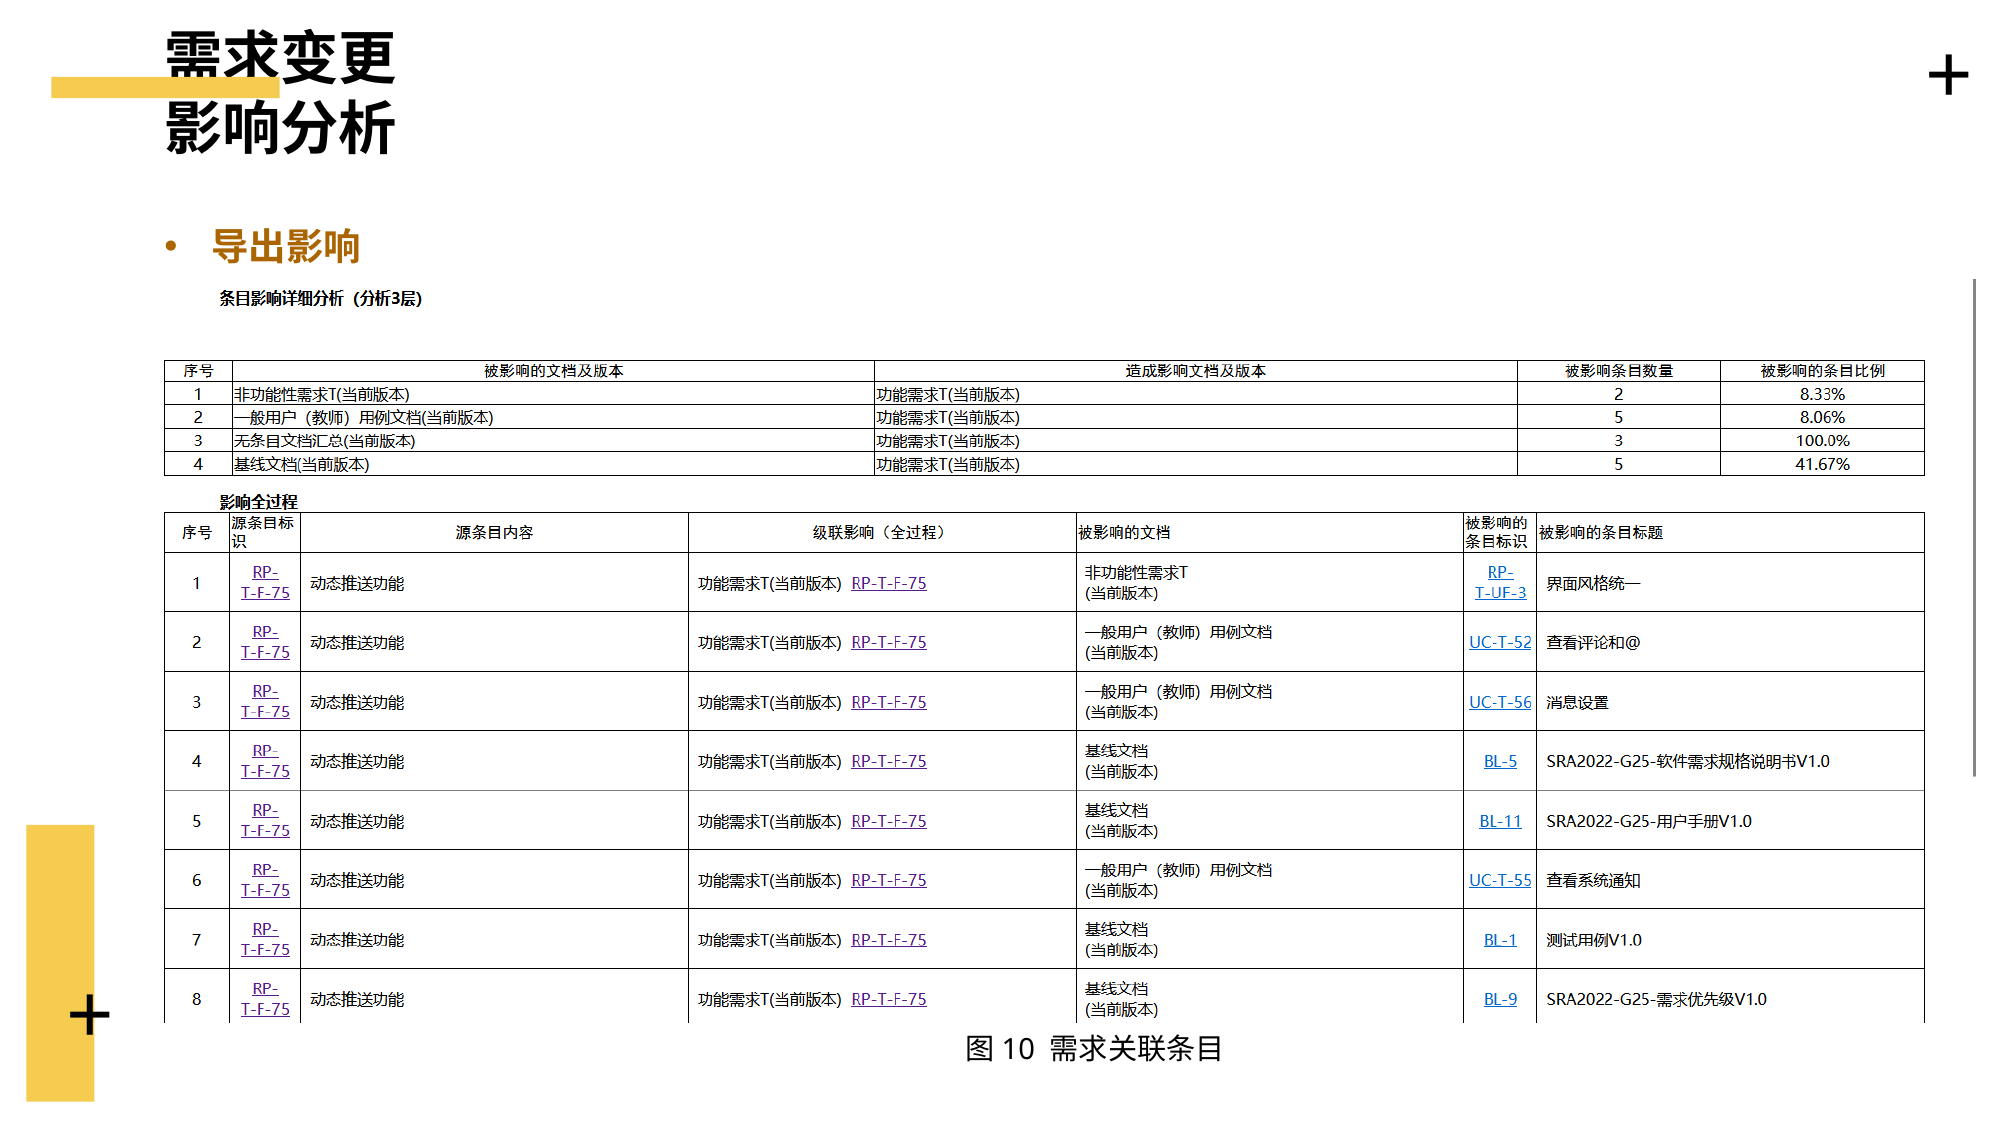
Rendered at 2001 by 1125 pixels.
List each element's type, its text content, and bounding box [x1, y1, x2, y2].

text_box 需求变更 影响分析 [149, 13, 955, 169]
text_box + [51, 953, 116, 1069]
text_box 导出影响 [149, 193, 1877, 276]
picture [148, 279, 1979, 1023]
text_box 图10 需求关联条目 [714, 1023, 1476, 1073]
text_box + [1910, 13, 1979, 129]
text_box [50, 76, 281, 99]
text_box [25, 824, 95, 1103]
